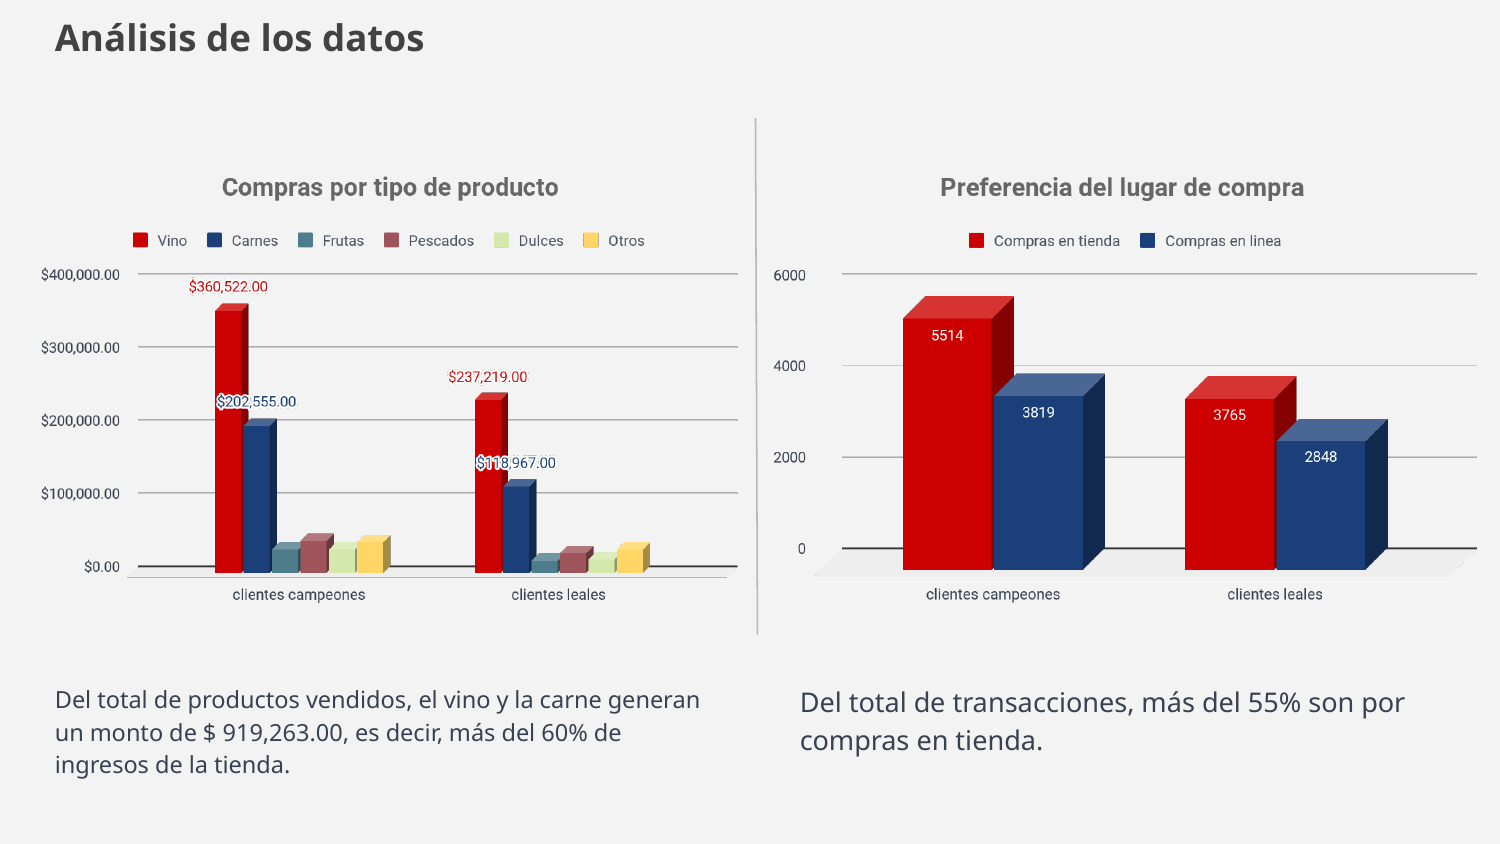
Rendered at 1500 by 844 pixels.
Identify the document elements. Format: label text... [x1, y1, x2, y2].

list Del total de productos vendidos, el vino y la carne generan un monto de $ 919,263.00, es decir, más del 60% de ingresos de la tienda. [39, 666, 721, 793]
list Del total de transacciones, más del 55% son por compras en tienda. [784, 666, 1466, 793]
picture [17, 162, 755, 626]
title Análisis de los datos [39, 0, 936, 49]
picture [758, 162, 1500, 626]
